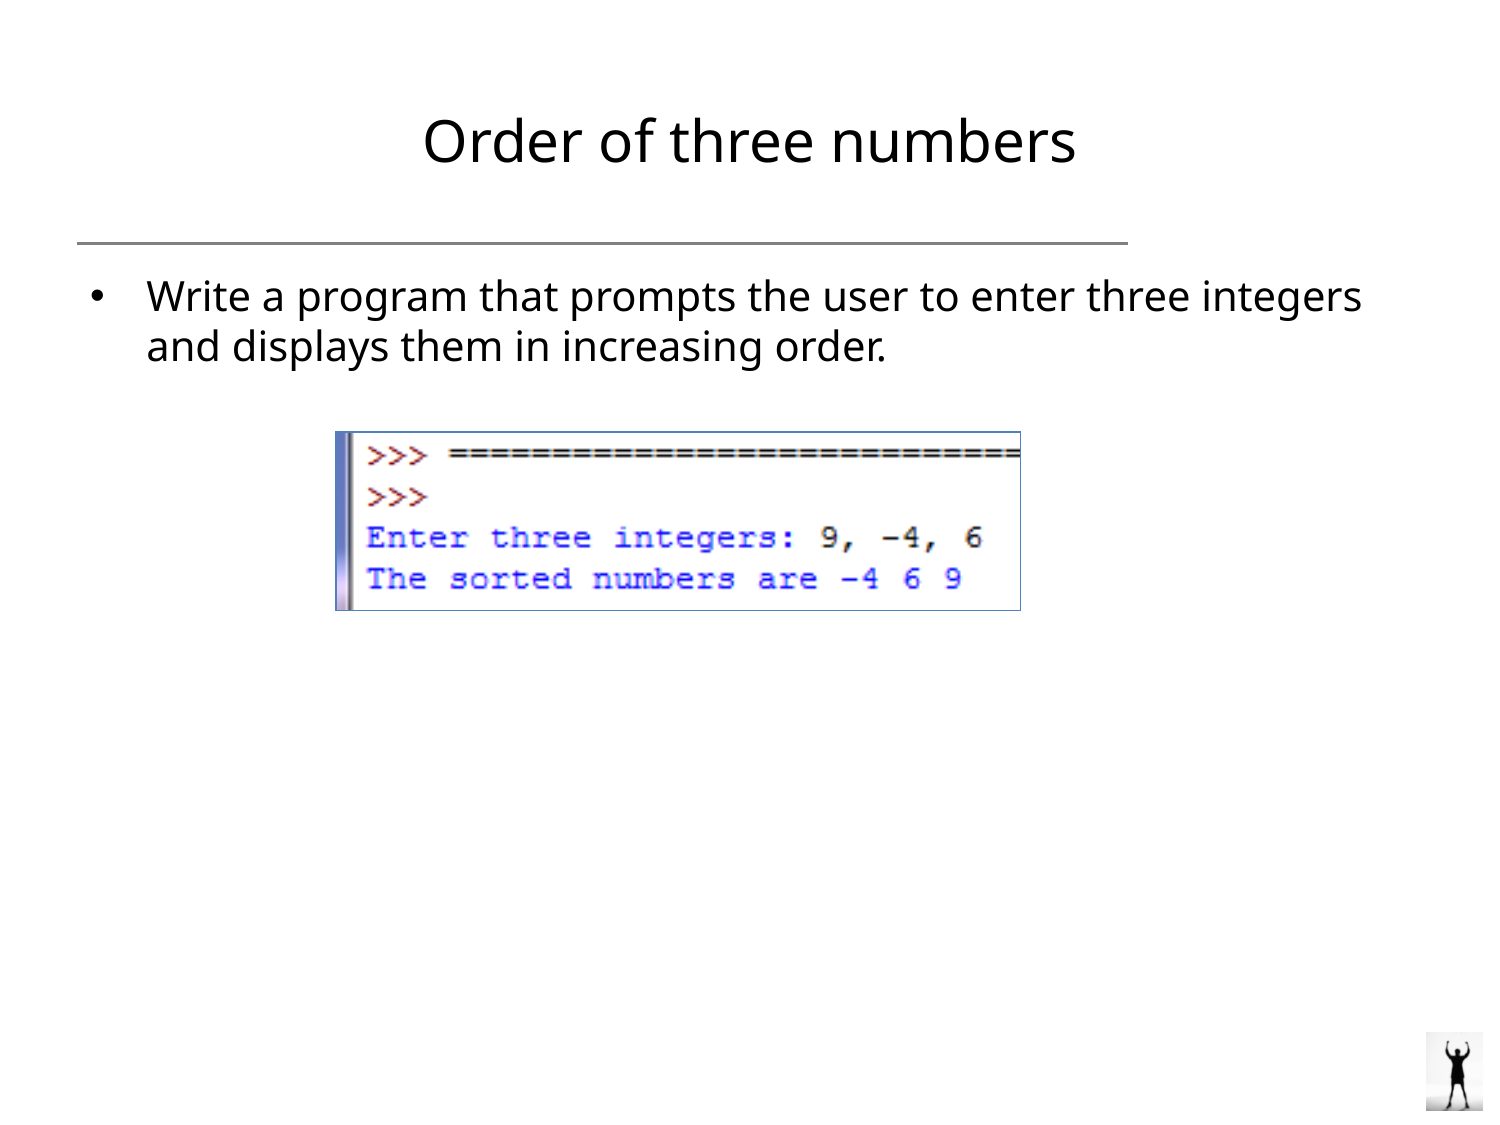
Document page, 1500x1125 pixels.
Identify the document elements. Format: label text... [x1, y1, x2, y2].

picture [336, 432, 1020, 610]
list Write a program that prompts the user to enter three integers and displays them in increasing order. [75, 262, 1425, 1005]
title Order of three numbers [75, 45, 1425, 233]
picture [1426, 1032, 1483, 1111]
